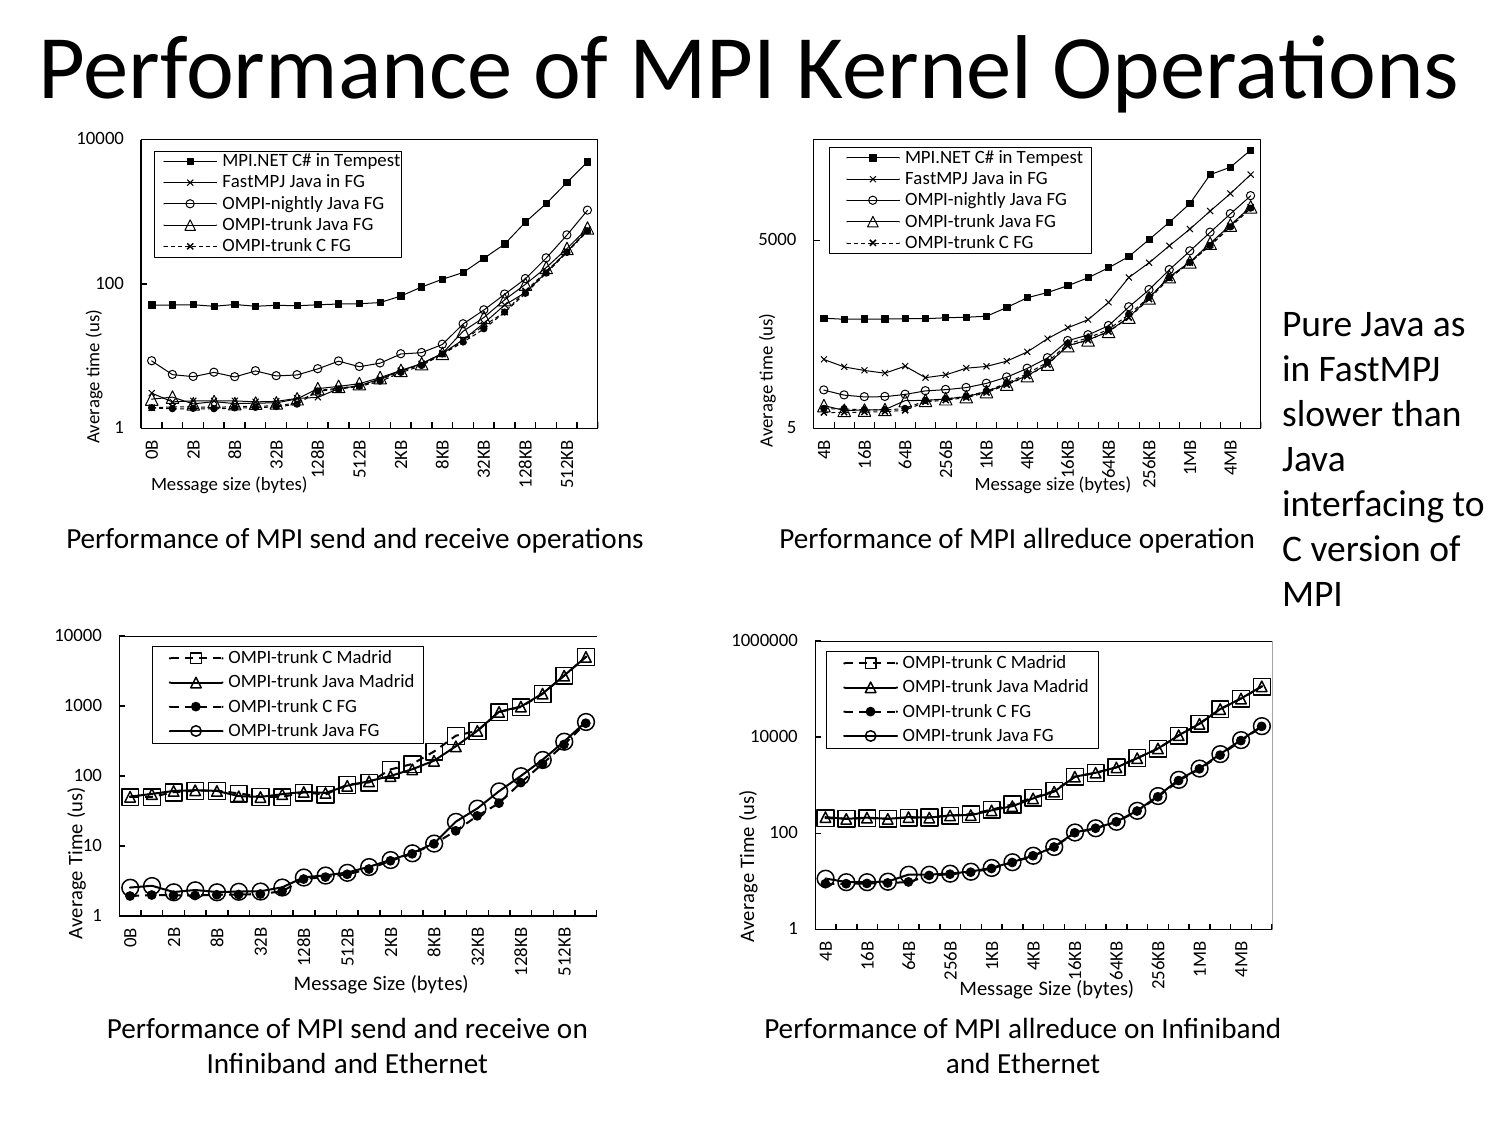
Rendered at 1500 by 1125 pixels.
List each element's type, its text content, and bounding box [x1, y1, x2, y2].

text_box Pure Java as in FastMPJ slower than Java interfacing to C version of MPI [1310, 291, 1500, 622]
picture [37, 124, 1306, 1100]
title Performance of MPI Kernel Operations [0, 0, 1500, 125]
